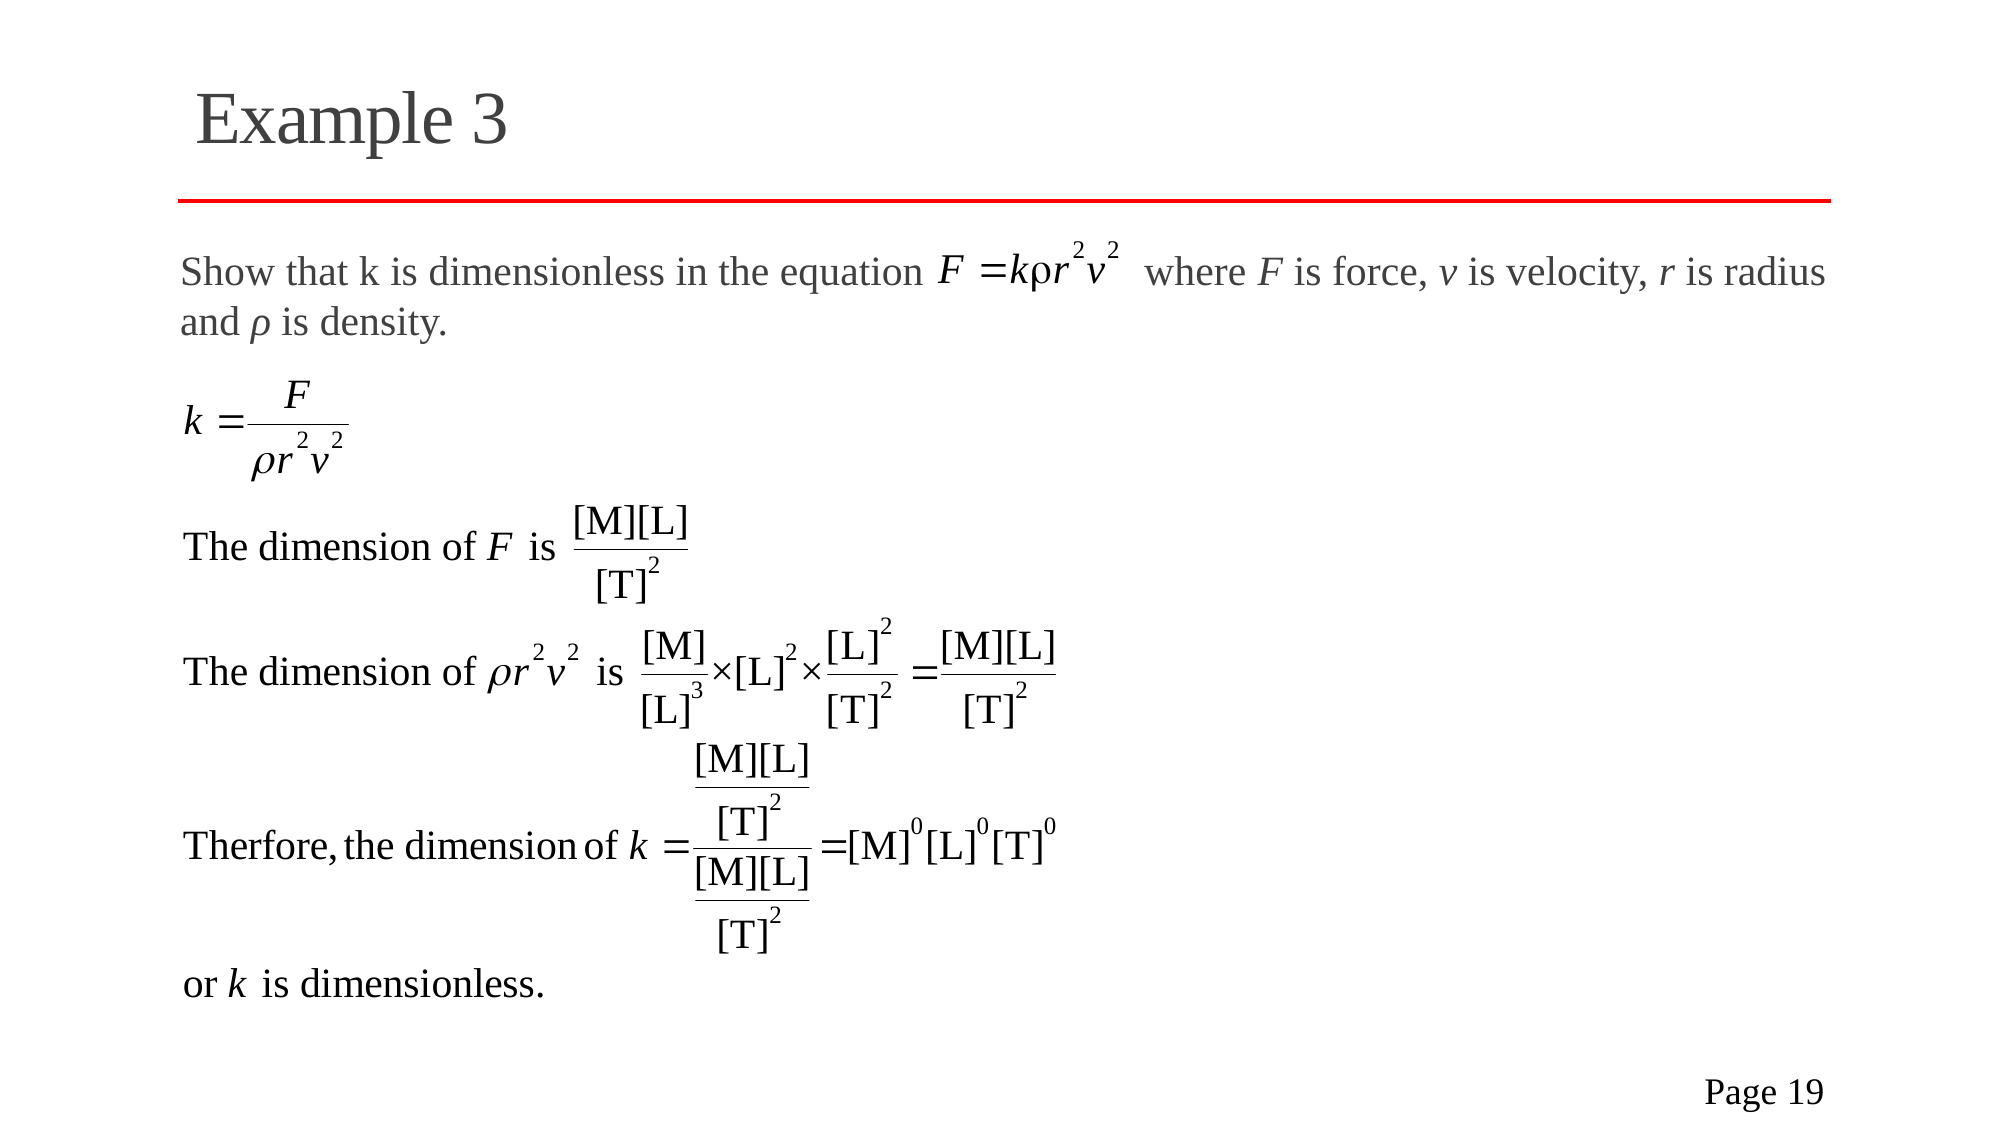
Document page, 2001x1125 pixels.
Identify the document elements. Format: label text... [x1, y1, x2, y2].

list Show that k is dimensionless in the equation where F is force, v is velocity, r is radius and ρ is density. [180, 236, 1834, 1004]
slide_number Page 19 [1624, 1059, 1840, 1120]
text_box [932, 232, 1124, 300]
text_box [179, 372, 1066, 1005]
title Example 3 [180, 47, 1830, 195]
